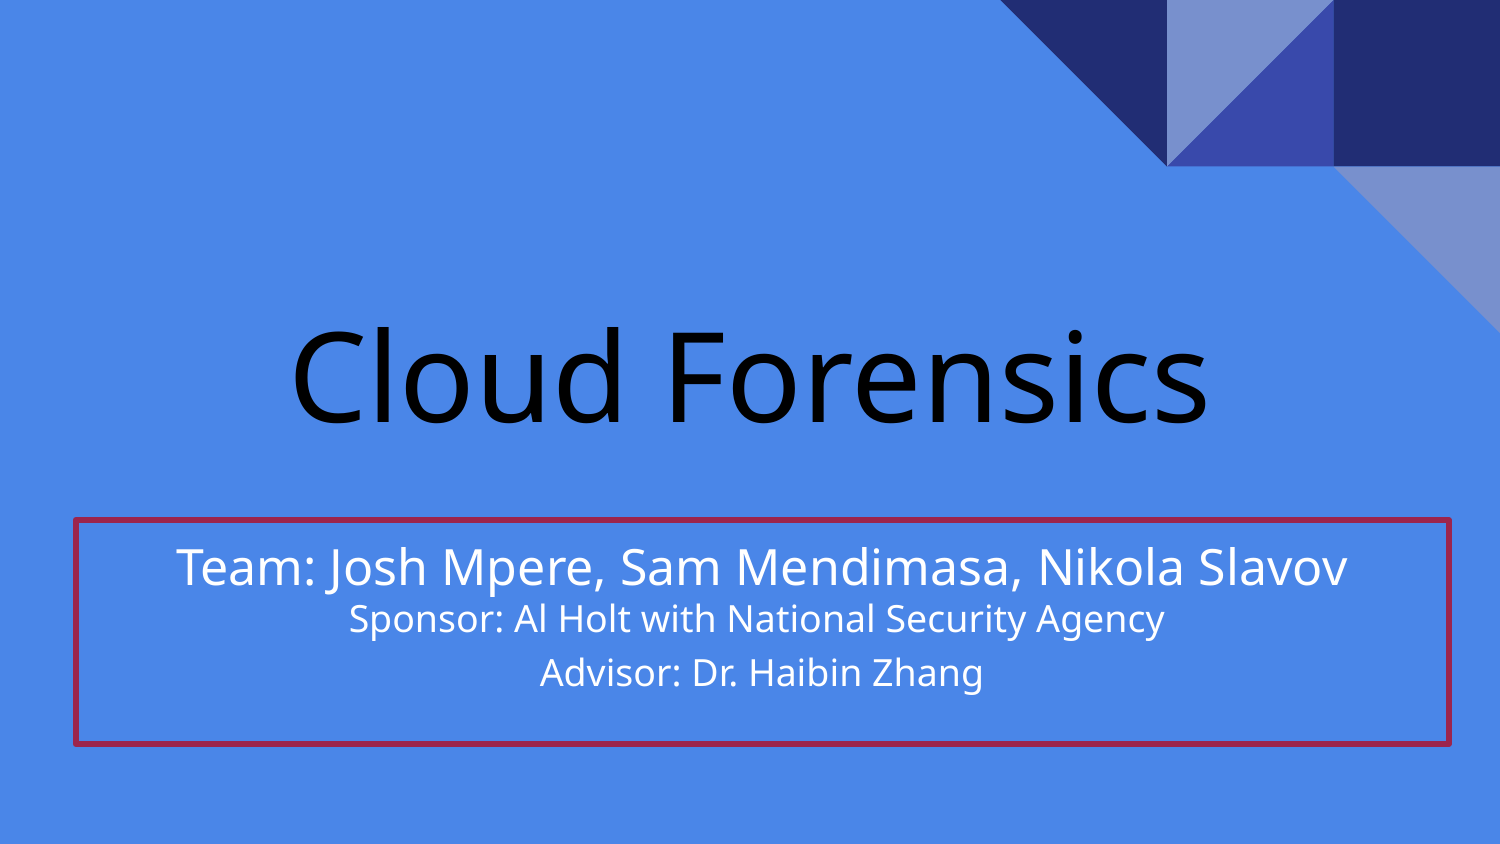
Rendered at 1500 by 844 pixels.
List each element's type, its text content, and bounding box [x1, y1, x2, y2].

subtitle Team: Josh Mpere, Sam Mendimasa, Nikola Slavov Sponsor: Al Holt with National Security Agency Advisor: Dr. Haibin Zhang [75, 520, 1449, 744]
title Cloud Forensics [51, 143, 1449, 463]
